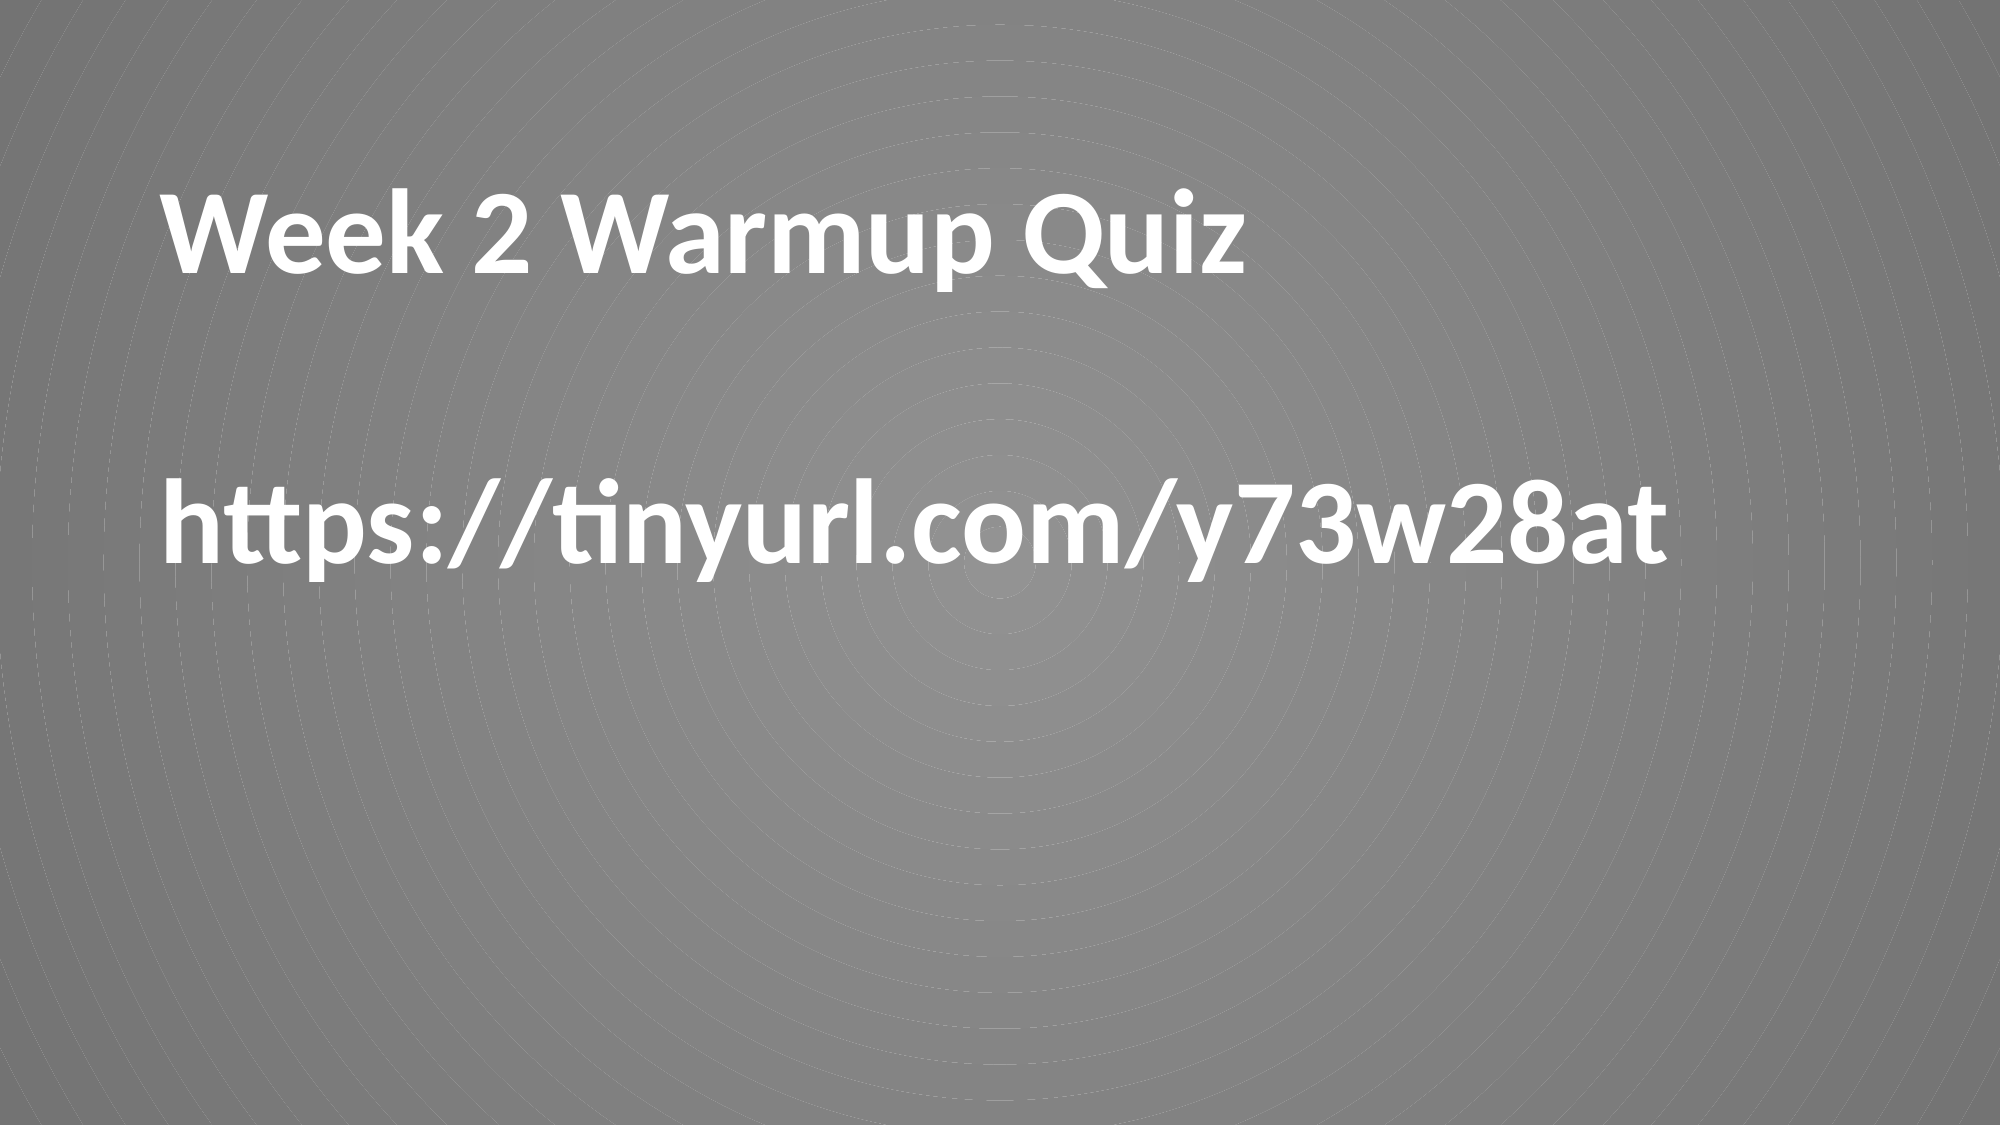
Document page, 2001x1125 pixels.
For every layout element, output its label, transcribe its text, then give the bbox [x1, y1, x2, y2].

text_box Week 2 Warmup Quiz https://tinyurl.com/y73w28at [145, 145, 1921, 595]
